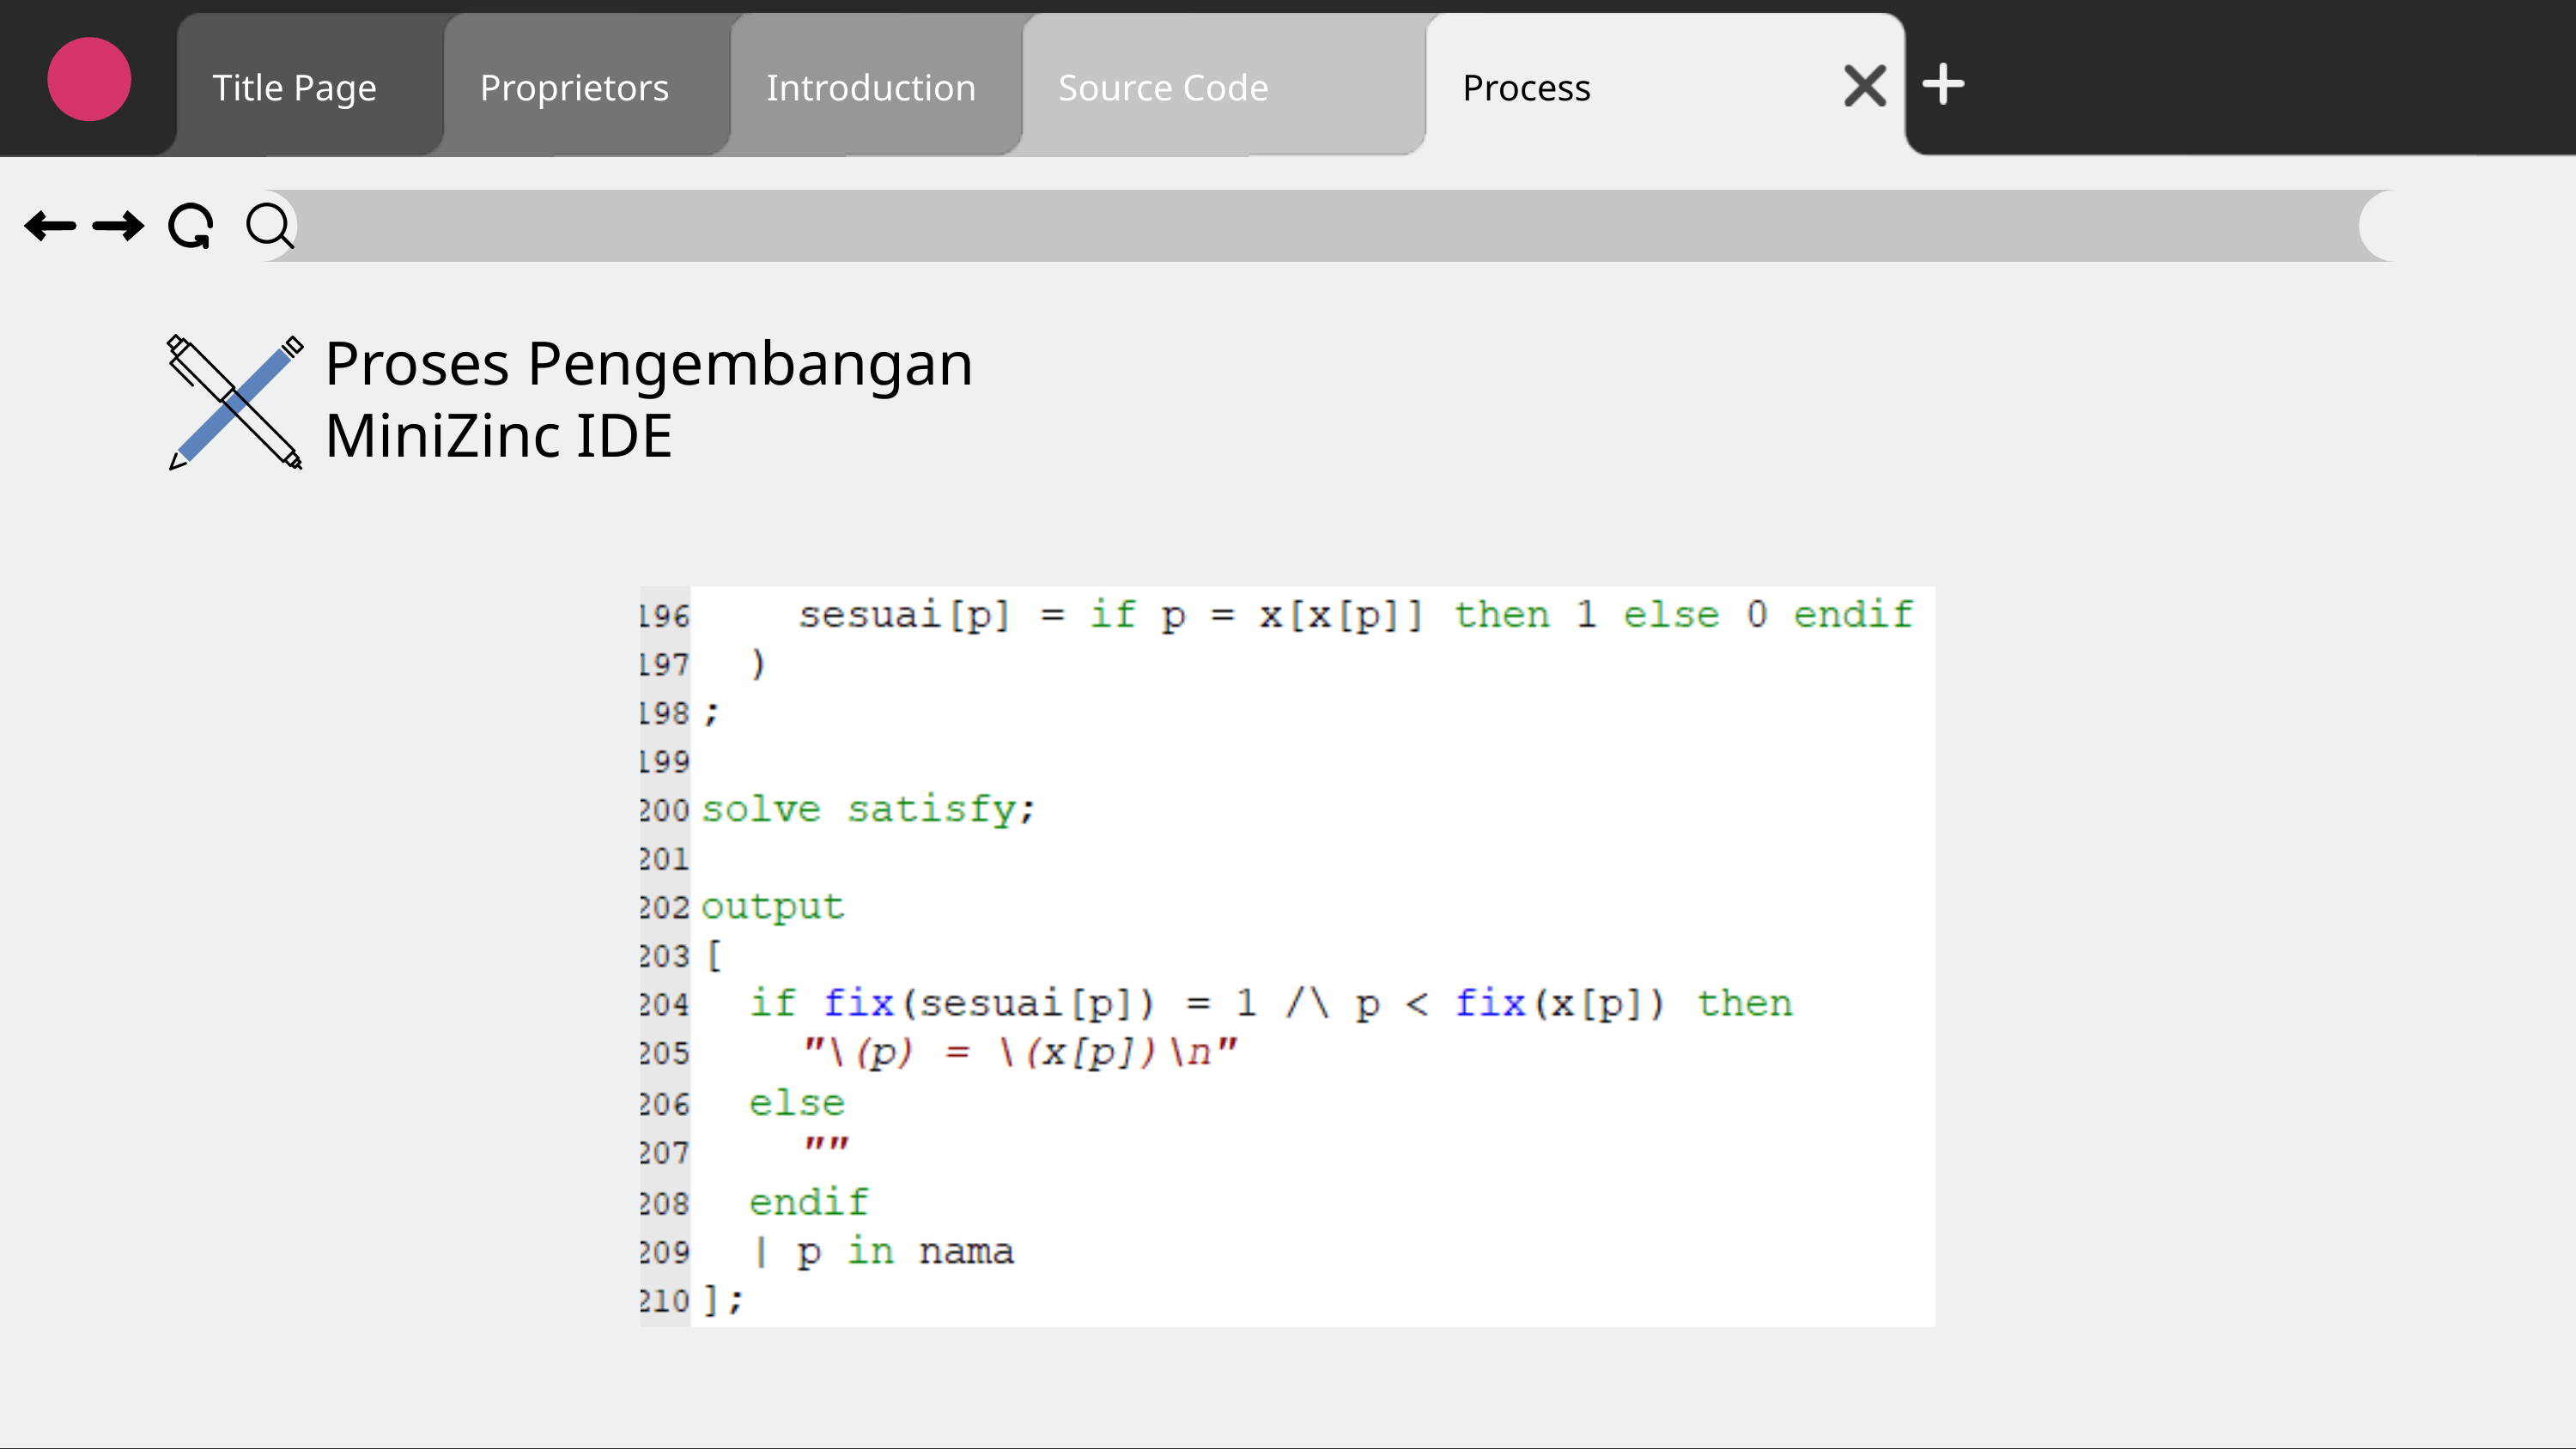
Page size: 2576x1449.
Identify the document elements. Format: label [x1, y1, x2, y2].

picture [640, 586, 1935, 1328]
picture [167, 334, 304, 470]
text_box [0, 13, 2576, 1449]
